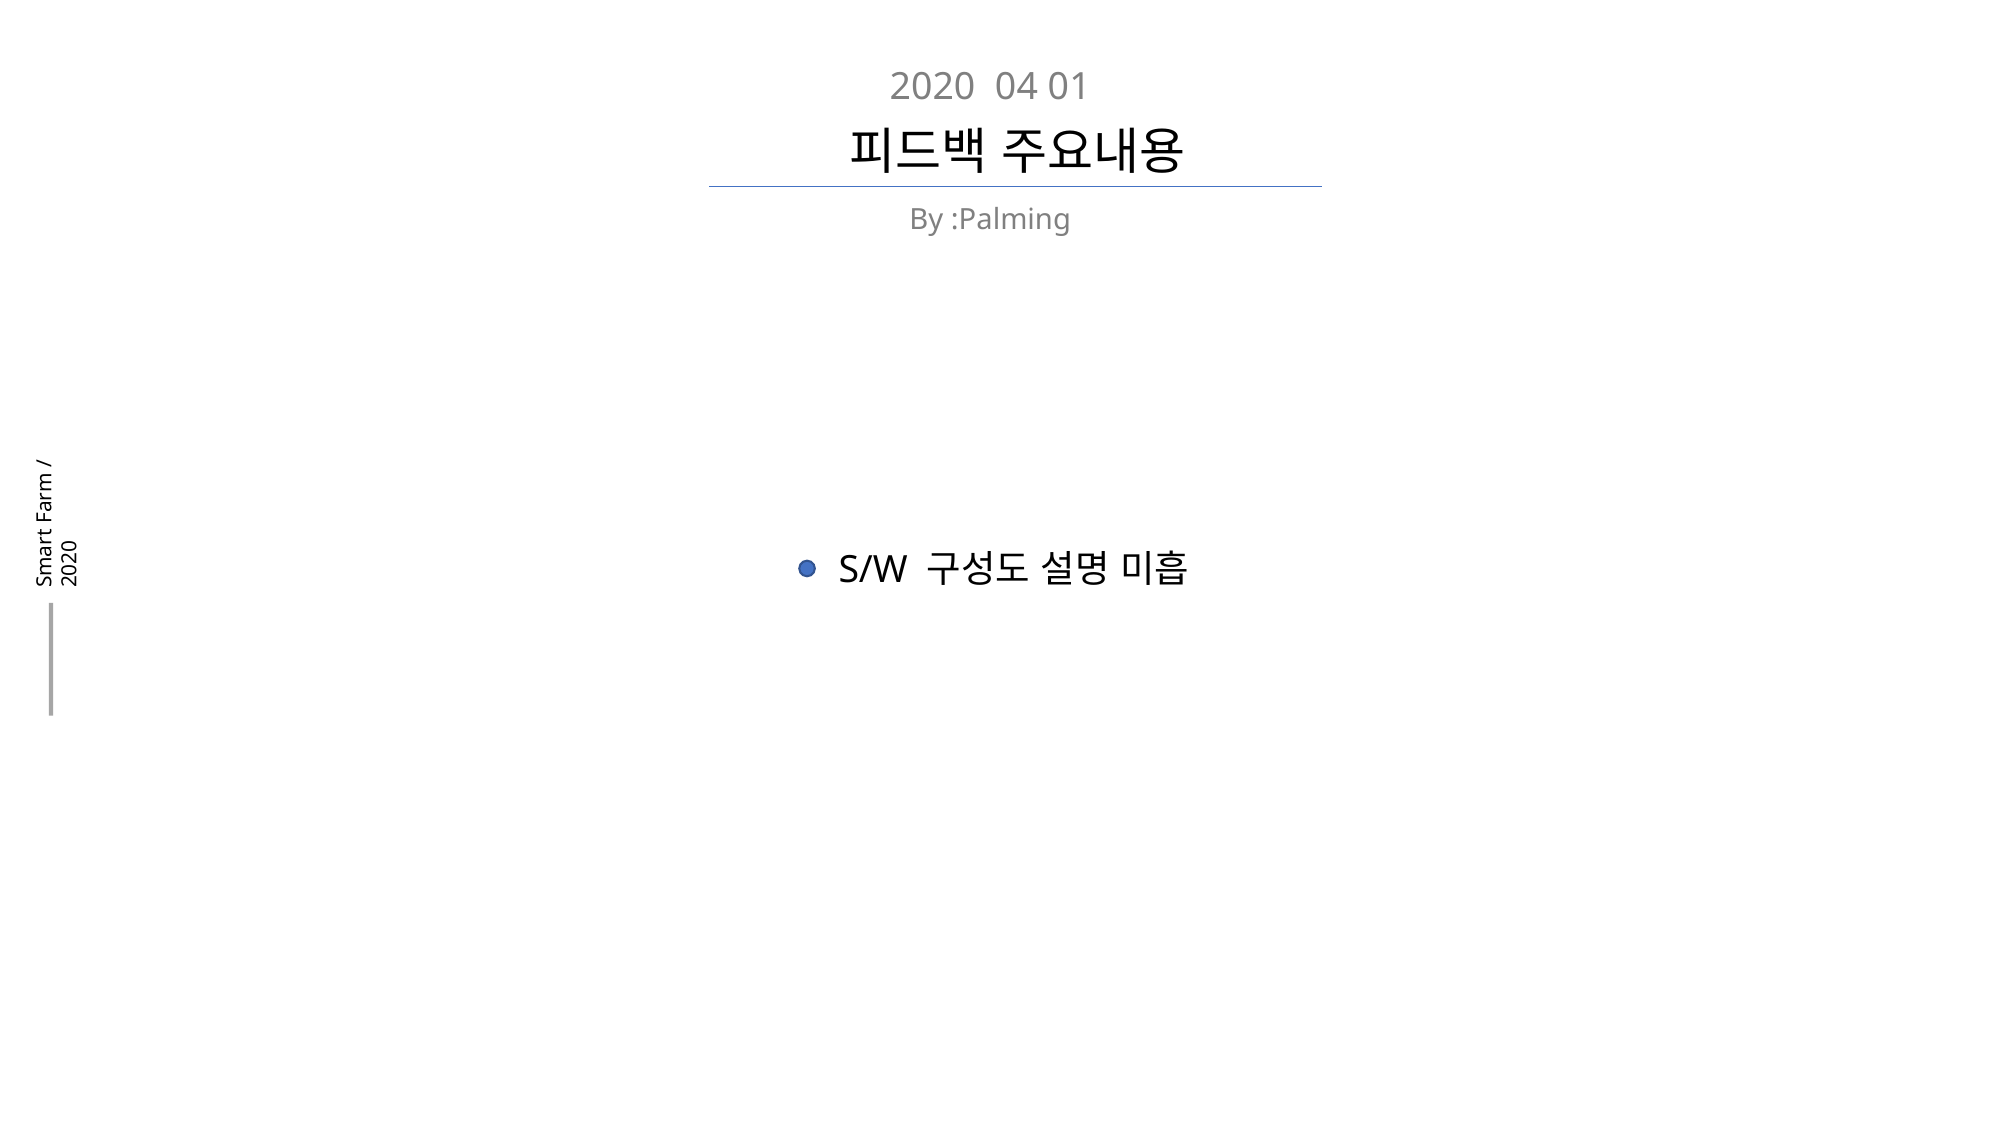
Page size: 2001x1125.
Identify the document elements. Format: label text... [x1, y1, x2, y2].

text_box Smart Farm / 2020 [23, 398, 79, 603]
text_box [799, 538, 1201, 599]
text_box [834, 55, 1200, 186]
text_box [834, 187, 1200, 264]
